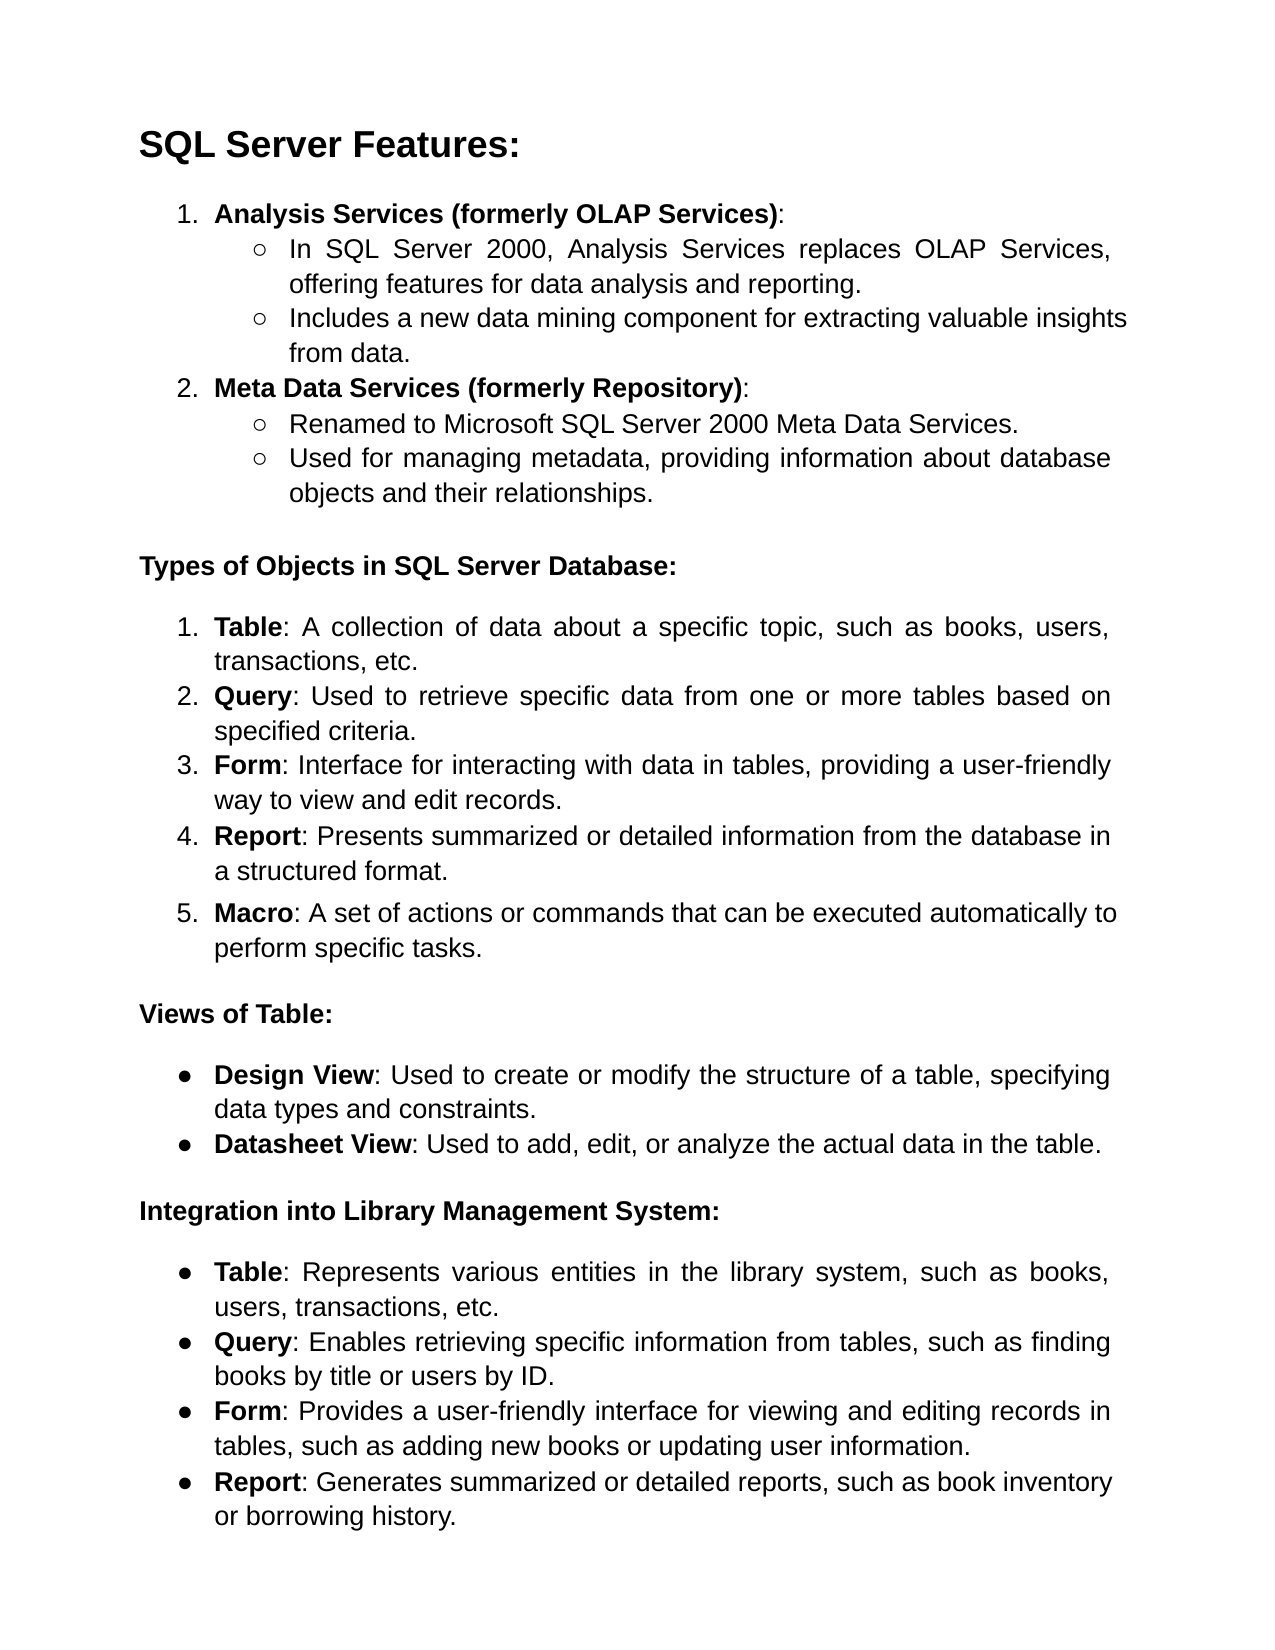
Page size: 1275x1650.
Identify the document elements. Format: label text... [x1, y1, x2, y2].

text_box ● Design View: Used to create or modify the structure of a table, specifying data types and constraints. ● Datasheet View: Used to add, edit, or analyze the actual data in the table. [176, 1059, 1140, 1160]
text_box 1. Table: A collection of data about a specific topic, such as books, users, transactions, etc. 2. Query: Used to retrieve specific data from one or more tables based on specified criteria. 3. Form: Interface for interacting with data in tables, providing a user-friendly way to view and edit records. 4. Report: Presents summarized or detailed information from the database in a structured format. [176, 611, 1140, 886]
text_box Integration into Library Management System: [139, 1195, 747, 1227]
text_box 1. Analysis Services (formerly OLAP Services): ○ In SQL Server 2000, Analysis Services replaces OLAP Services, offering features for data analysis and reporting. ○ Includes a new data mining component for extracting valuable insights from data. 2. Meta Data Services (formerly Repository): ○ Renamed to Microsoft SQL Server 2000 Meta Data Services. ○ Used for managing metadata, providing information about database objects and their relationships. [176, 198, 1140, 509]
text_box SQL Server Features: [124, 125, 762, 173]
text_box Views of Table: [139, 998, 362, 1029]
text_box Types of Objects in SQL Server Database: [139, 550, 707, 581]
text_box 5. Macro: A set of actions or commands that can be executed automatically to perform specific tasks. [176, 897, 1140, 963]
text_box ● Table: Represents various entities in the library system, such as books, users, transactions, etc. ● Query: Enables retrieving specific information from tables, such as finding books by title or users by ID. ● Form: Provides a user-friendly interface for viewing and editing records in tables, such as adding new books or updating user information. ● Report: Generates summarized or detailed reports, such as book inventory or borrowing history. [176, 1256, 1140, 1532]
